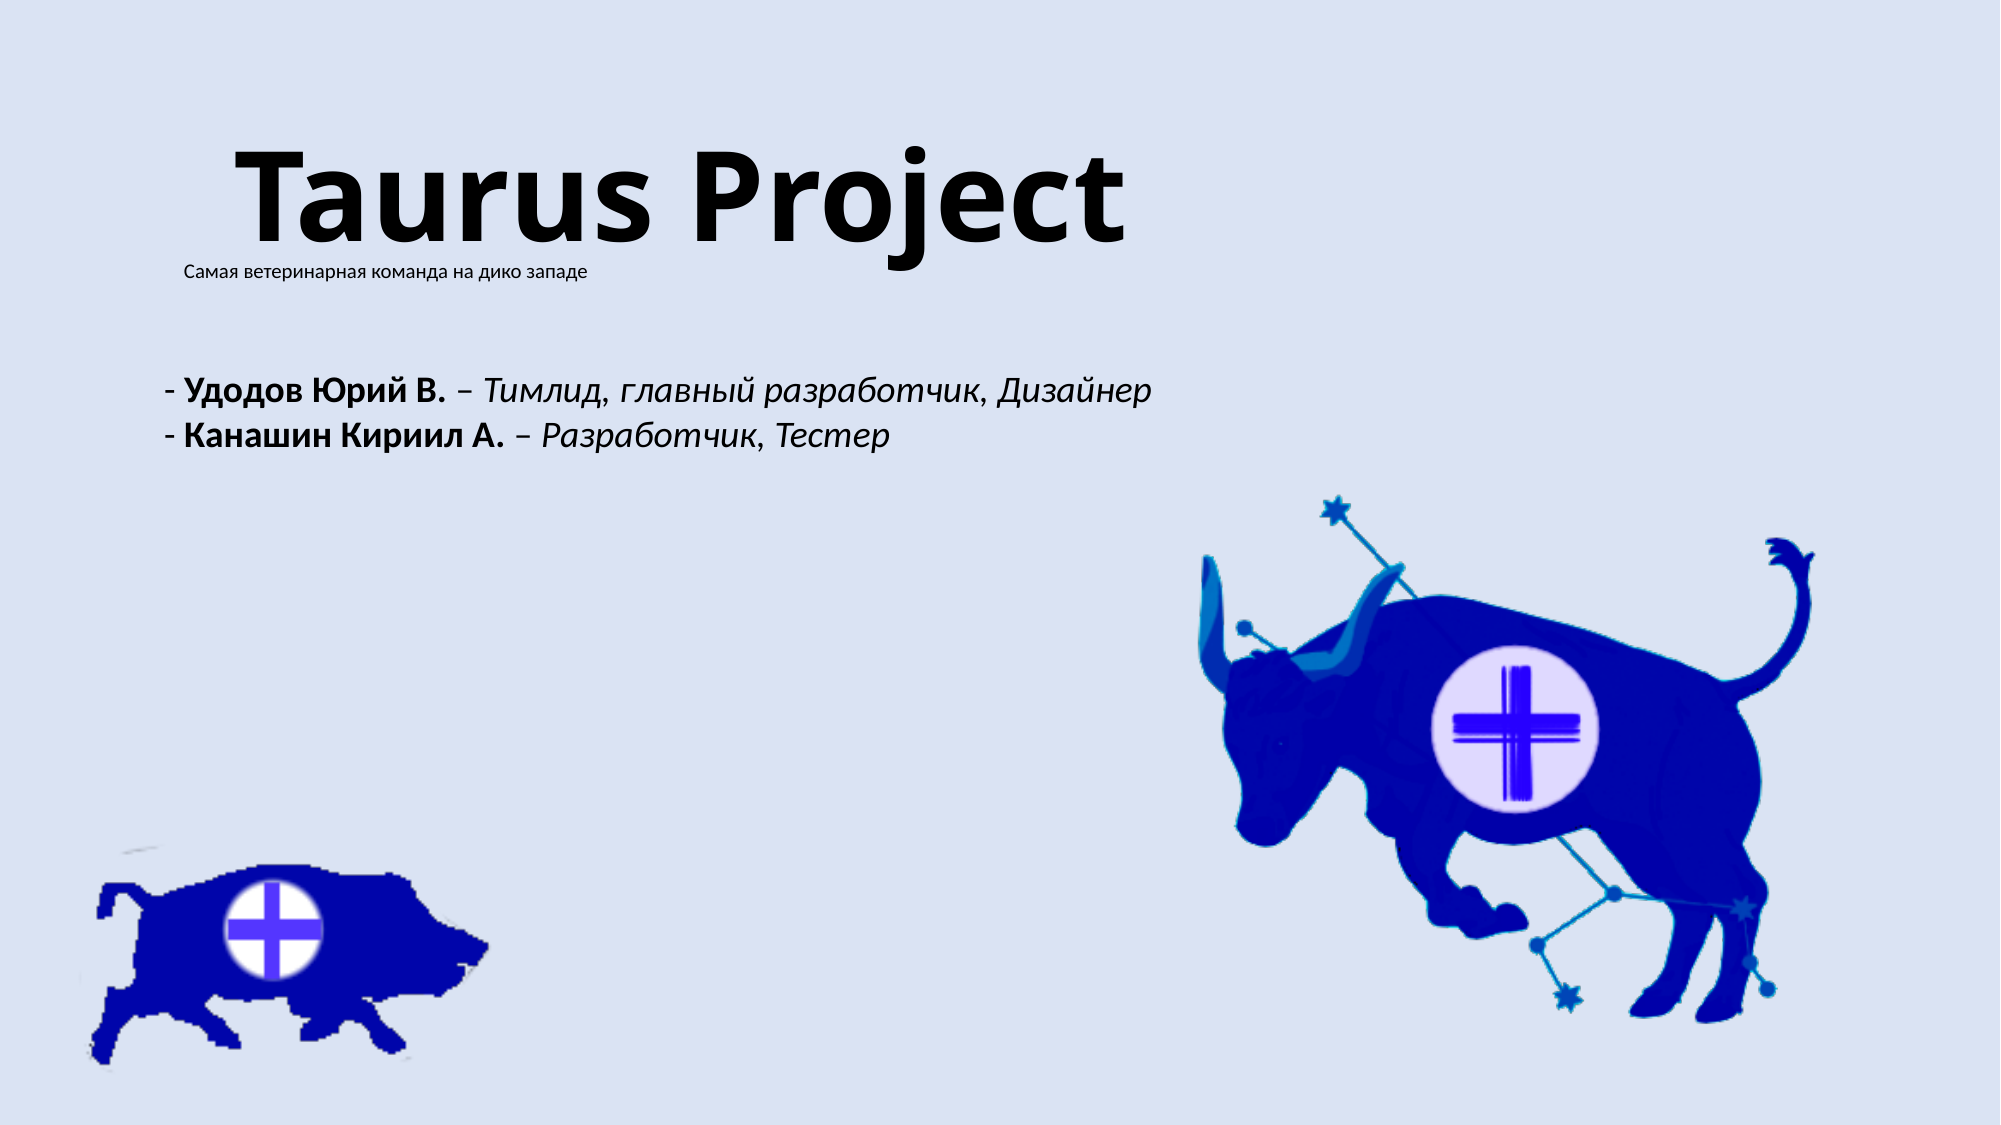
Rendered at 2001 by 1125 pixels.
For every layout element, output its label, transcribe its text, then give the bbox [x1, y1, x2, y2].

text_box - Удодов Юрий В. – Тимлид, главный разработчик, Дизайнер - Канашин Кириил А. – Разработчик, Тестер [149, 357, 1332, 507]
picture [1106, 367, 1872, 1125]
subtitle Самая ветеринарная команда на дико западе [0, 253, 1136, 525]
picture [54, 733, 507, 1125]
title Taurus Project [0, 0, 1431, 277]
